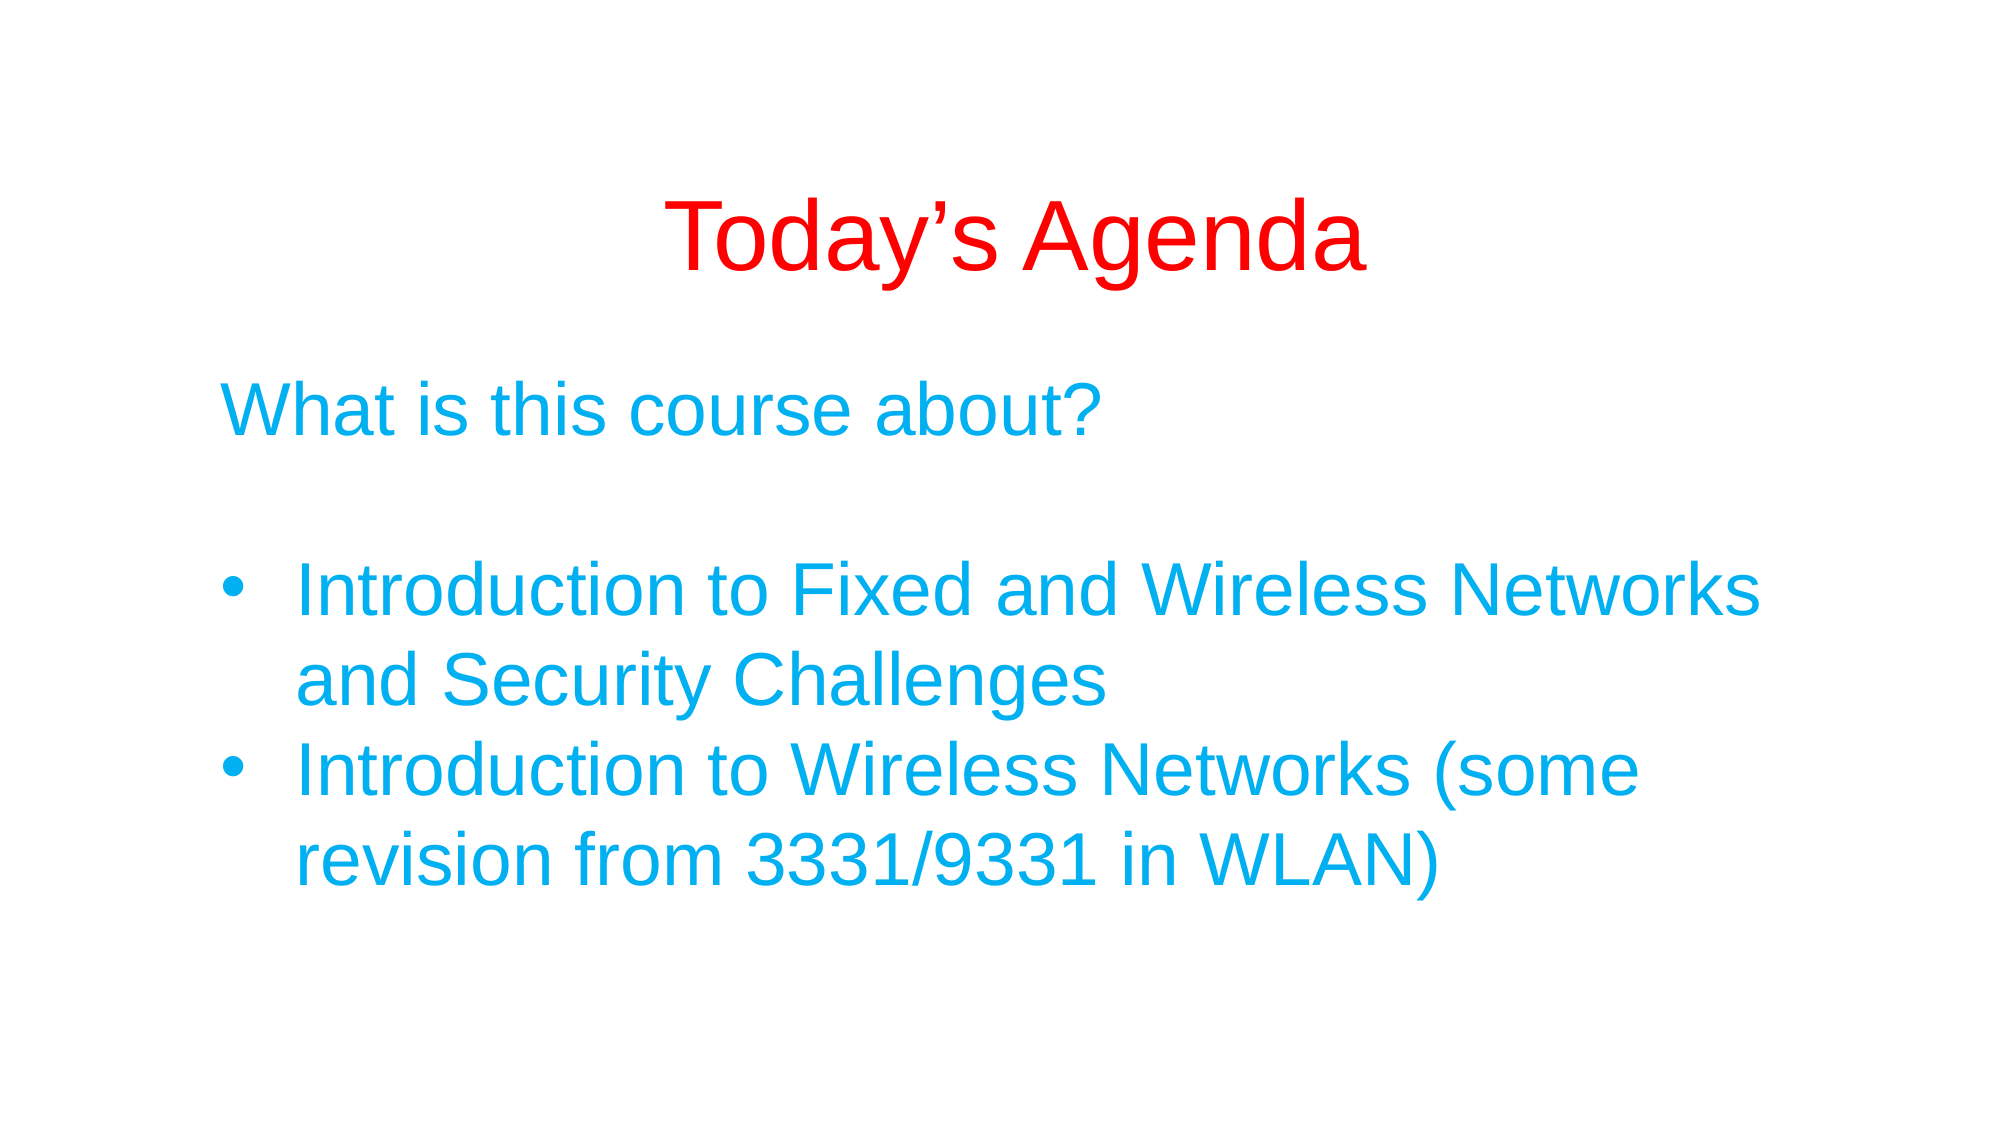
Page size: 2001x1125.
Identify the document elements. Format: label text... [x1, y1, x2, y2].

text_box Today’s Agenda What is this course about? Introduction to Fixed and Wireless Networks and Security Challenges Introduction to Wireless Networks (some revision from 3331/9331 in WLAN) [205, 163, 1825, 909]
